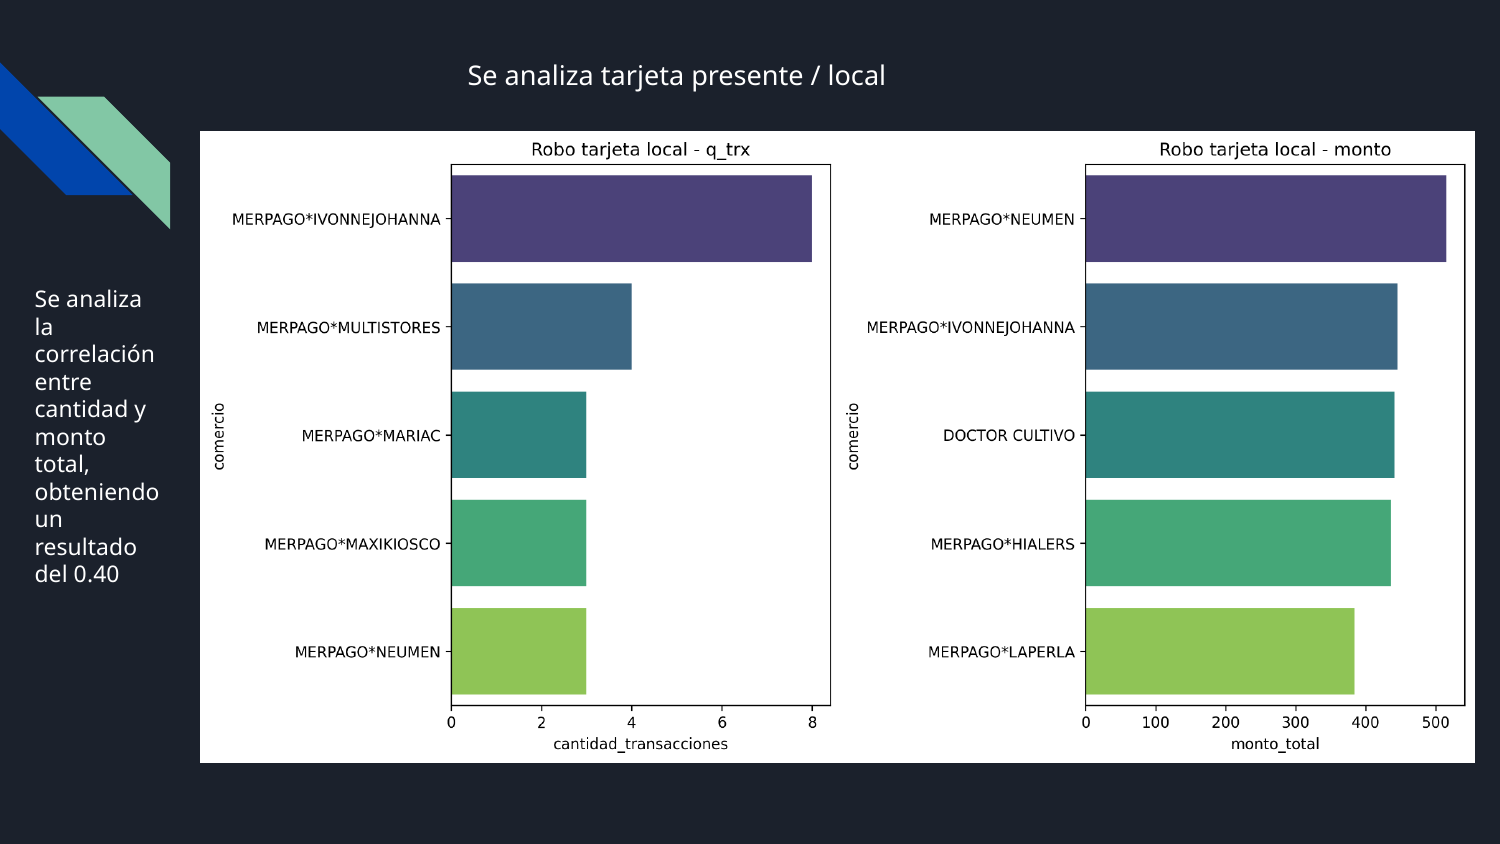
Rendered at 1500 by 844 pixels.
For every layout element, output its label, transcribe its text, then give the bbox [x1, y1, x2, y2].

text_box Se analiza tarjeta presente / local [452, 43, 1060, 107]
picture [200, 131, 1476, 763]
text_box Se analiza la correlación entre cantidad y monto total, obteniendo un resultado del 0.40 [19, 270, 176, 603]
